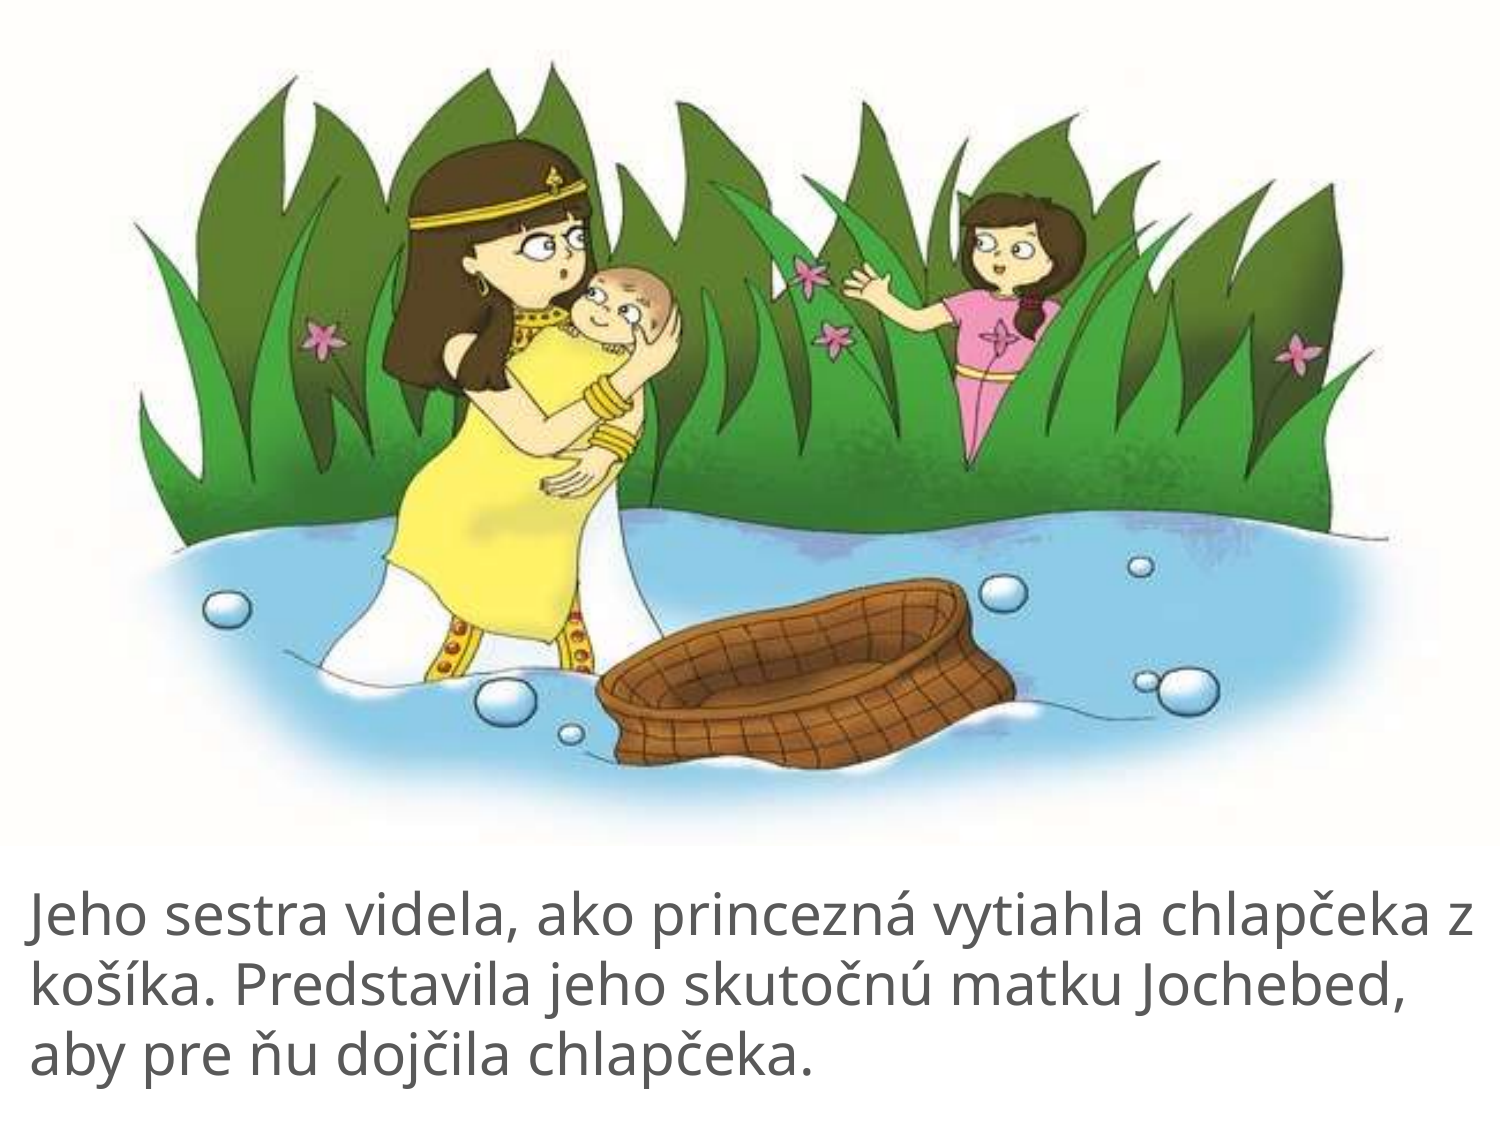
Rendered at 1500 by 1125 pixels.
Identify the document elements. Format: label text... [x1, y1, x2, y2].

text_box Jeho sestra videla, ako princezná vytiahla chlapčeka z košíka. Predstavila jeho skutočnú matku Jochebed, aby pre ňu dojčila chlapčeka. [14, 869, 1500, 1095]
picture [0, 0, 1500, 847]
